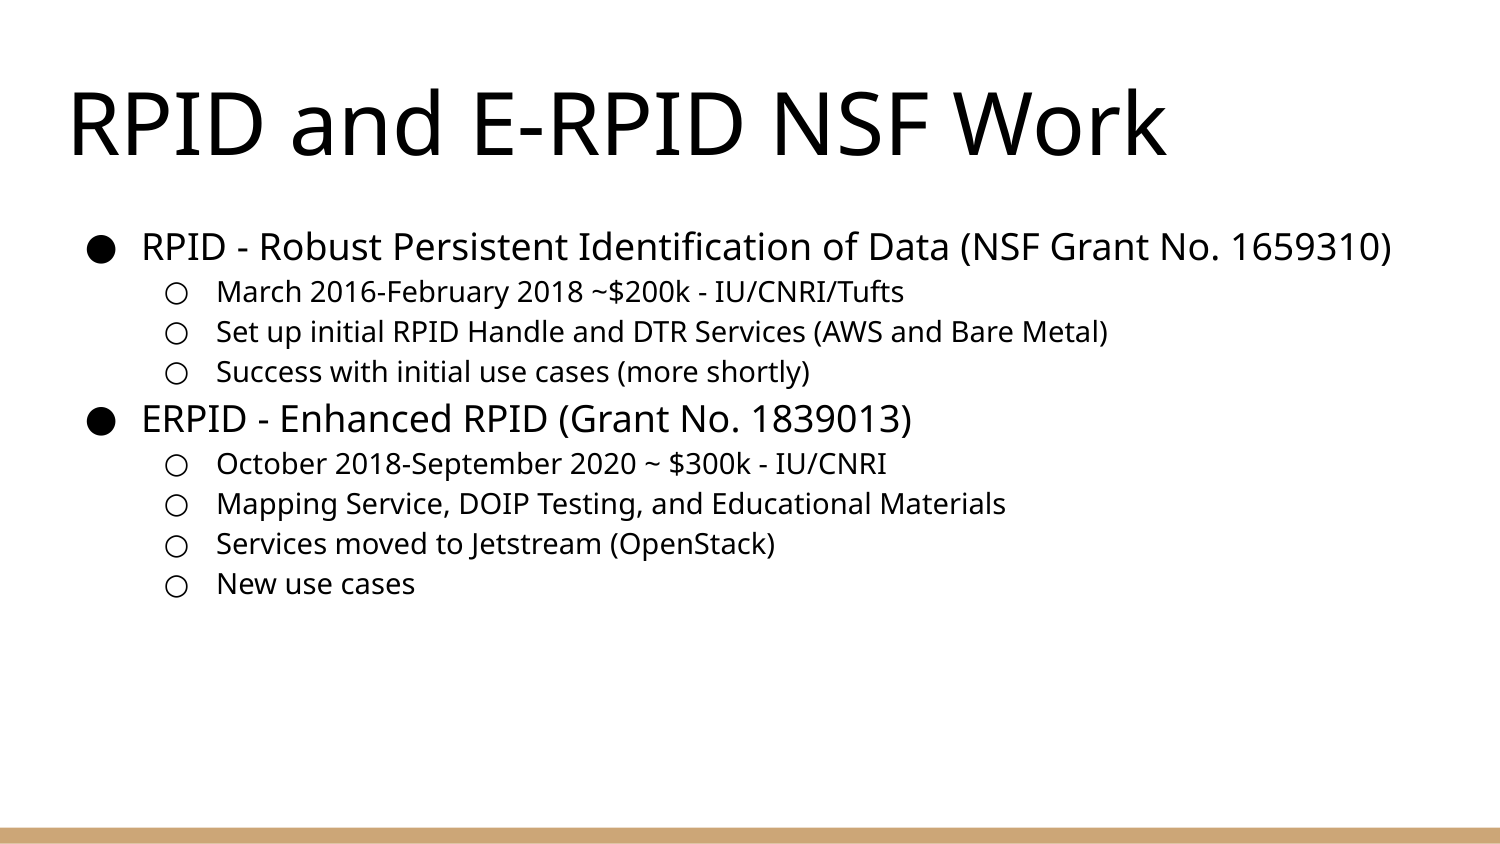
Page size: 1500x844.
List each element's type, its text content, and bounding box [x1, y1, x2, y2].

list RPID - Robust Persistent Identification of Data (NSF Grant No. 1659310) March 2016-February 2018 ~$200k - IU/CNRI/Tufts Set up initial RPID Handle and DTR Services (AWS and Bare Metal) Success with initial use cases (more shortly) ERPID - Enhanced RPID (Grant No. 1839013) October 2018-September 2020 ~ $300k - IU/CNRI Mapping Service, DOIP Testing, and Educational Materials Services moved to Jetstream (OpenStack) New use cases [51, 200, 1480, 752]
title RPID and E-RPID NSF Work [51, 51, 1449, 189]
